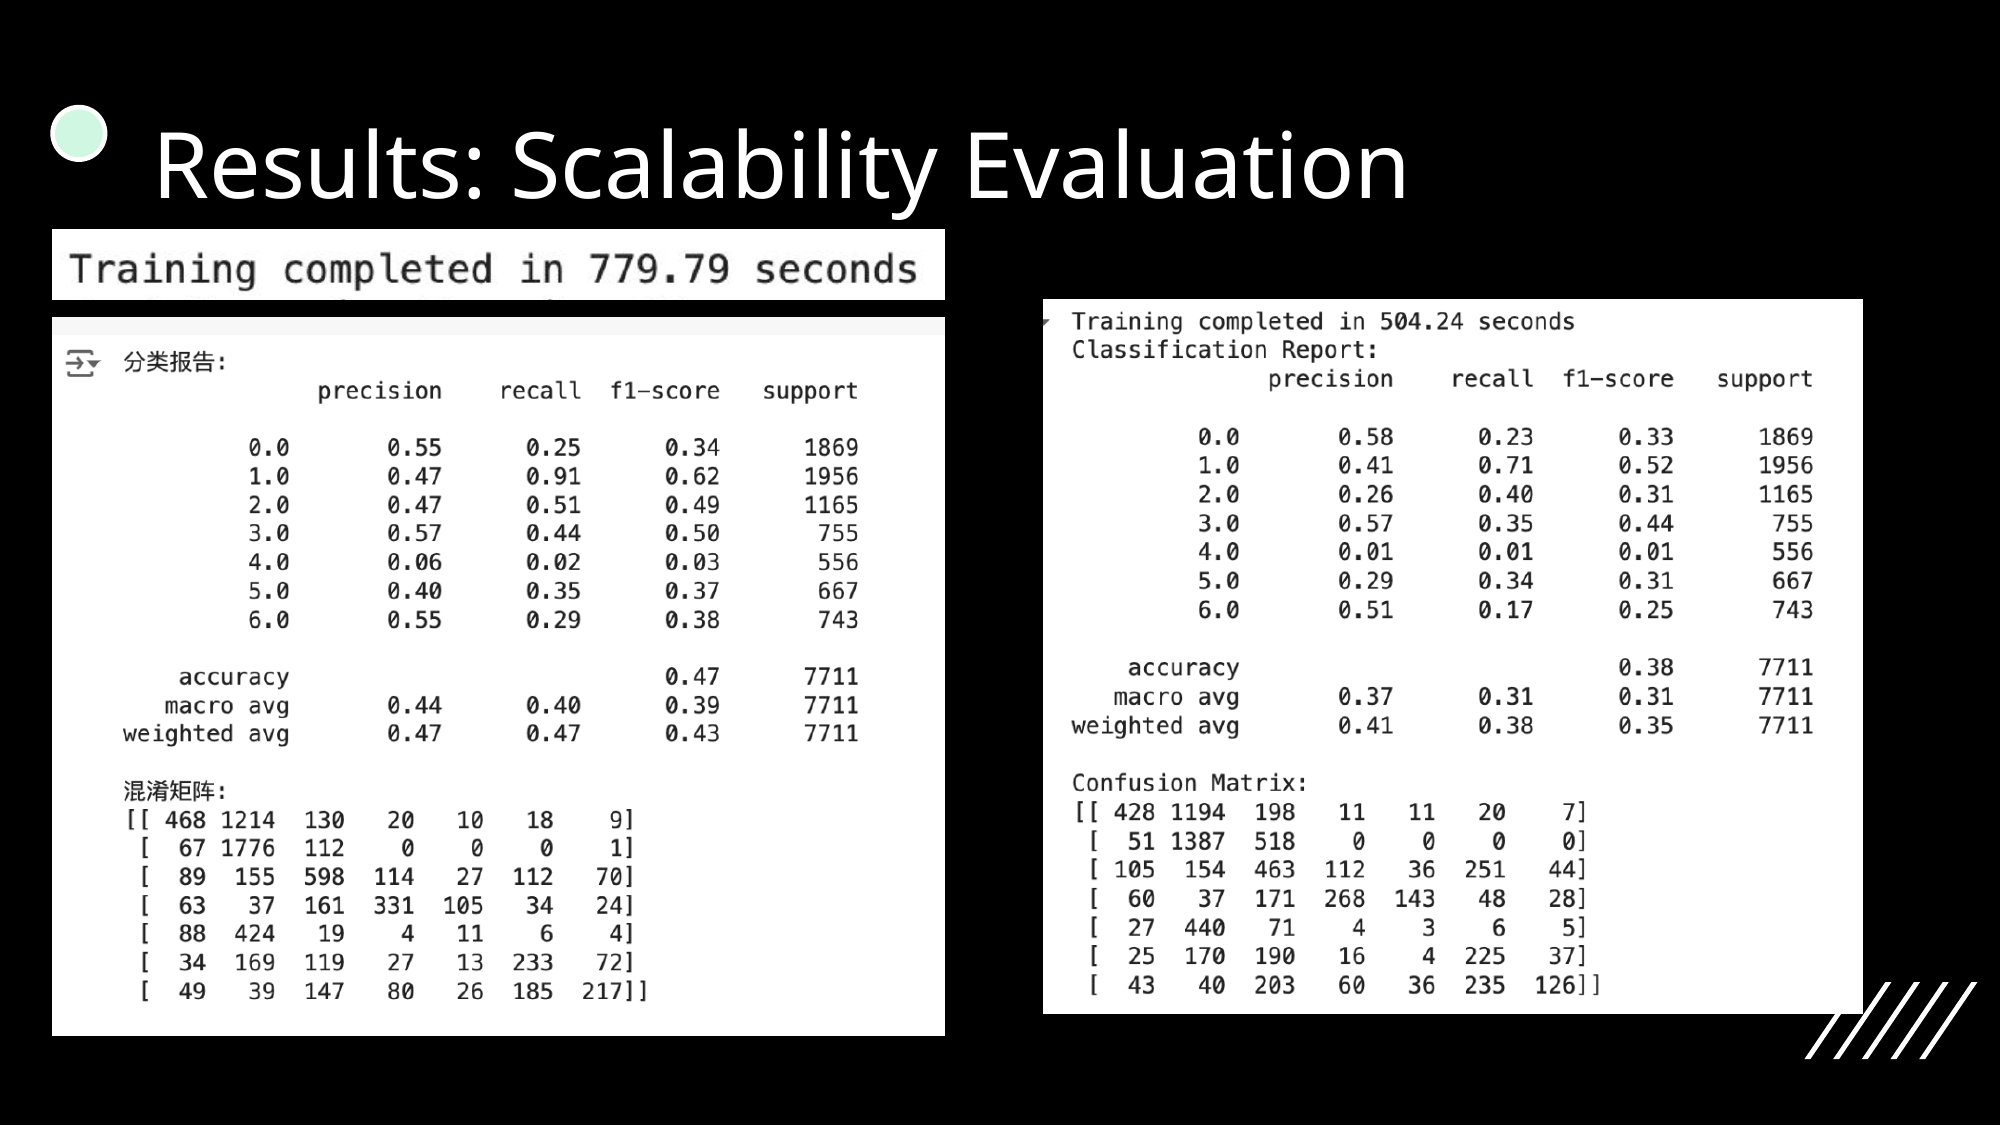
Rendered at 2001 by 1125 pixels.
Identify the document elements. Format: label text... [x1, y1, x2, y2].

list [1042, 299, 1863, 1014]
picture [52, 228, 945, 300]
picture [52, 317, 945, 1036]
title Results: Scalability Evaluation [137, 59, 1863, 278]
